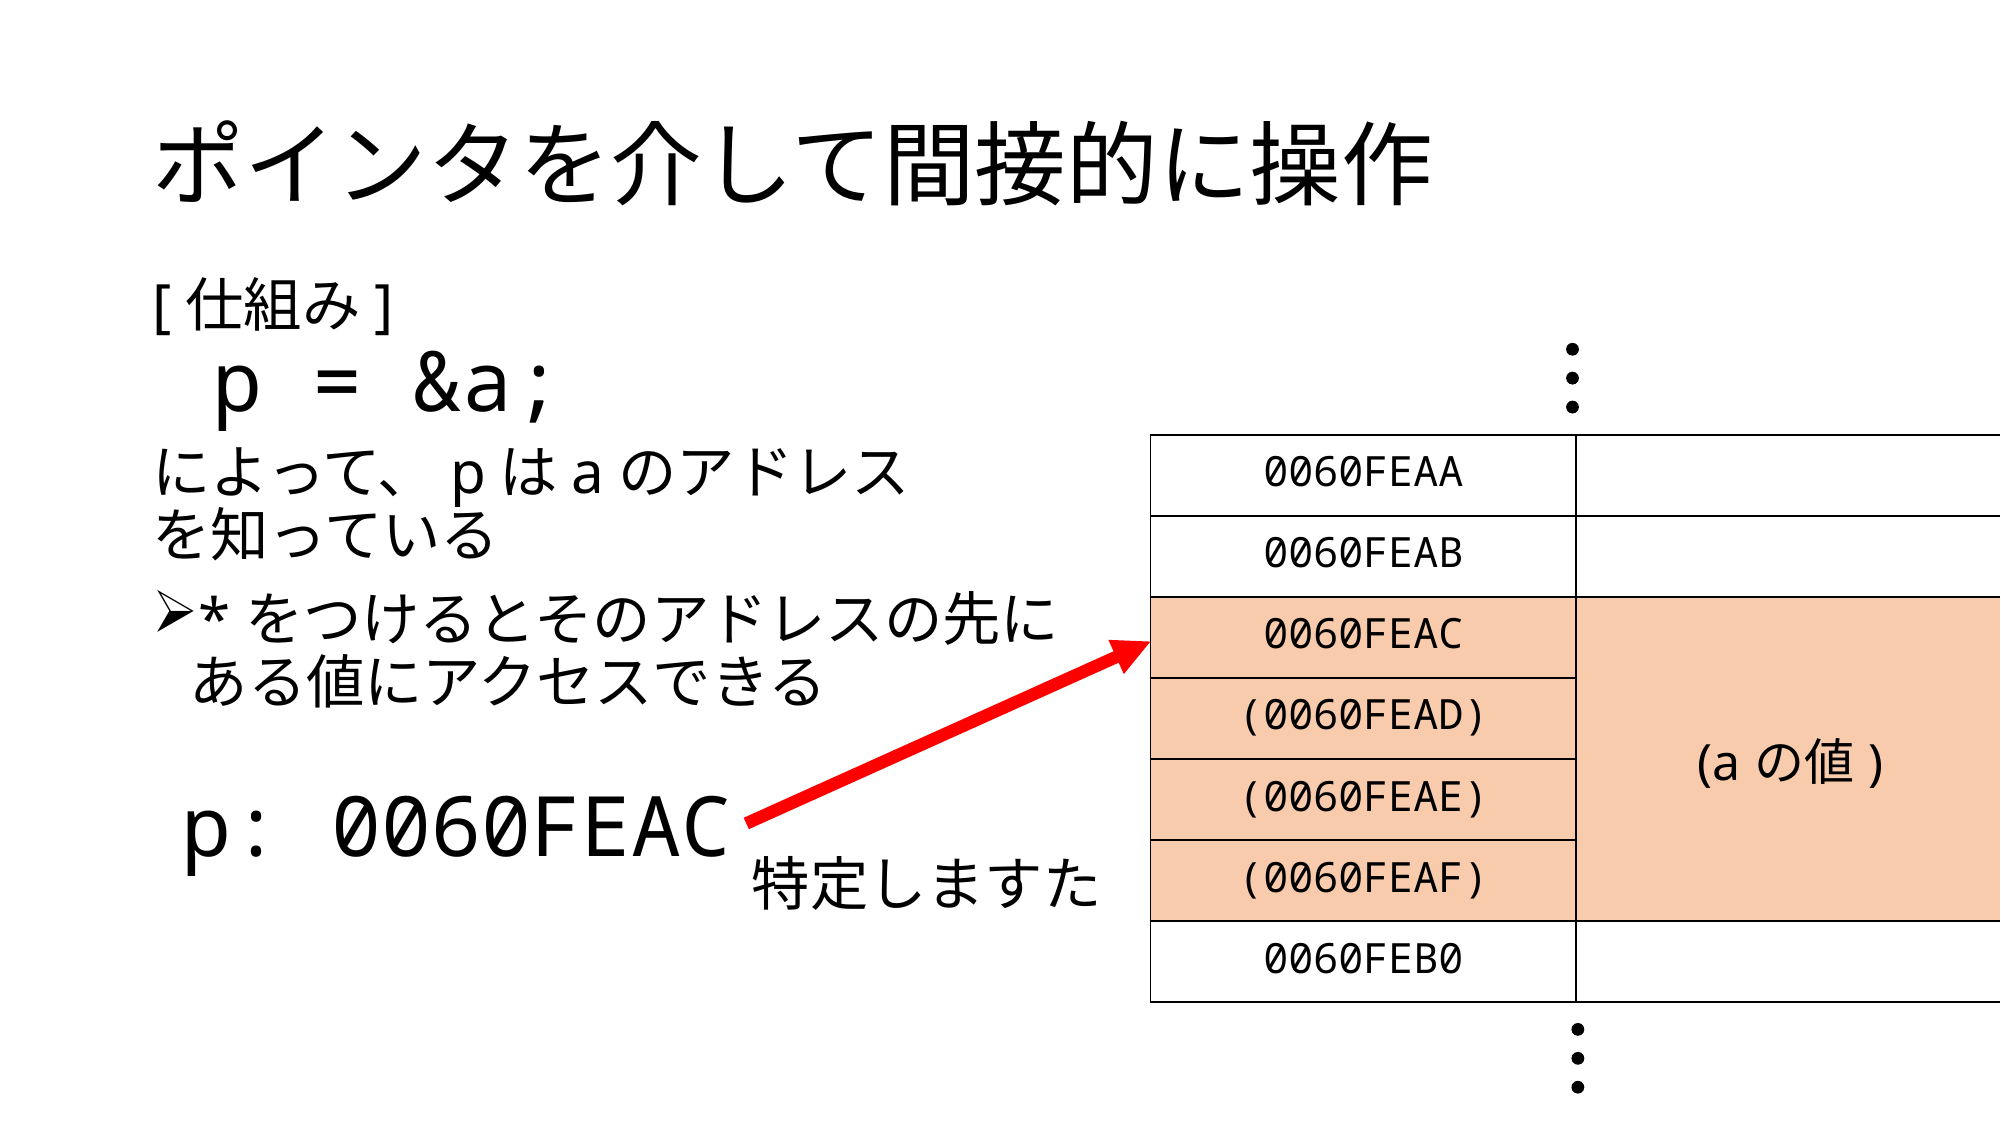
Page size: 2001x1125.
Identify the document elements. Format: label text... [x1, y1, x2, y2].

table_cell [1577, 922, 2000, 1001]
list [仕組み] によって、pはaのアドレス を知っている *をつけるとそのアドレスの先に ある値にアクセスできる [137, 268, 1191, 983]
text_box 特定しますた [737, 839, 1117, 925]
table_cell (0060FEAD) [1151, 679, 1575, 758]
table_cell [1577, 517, 2000, 596]
table_cell 0060FEAB [1151, 517, 1575, 596]
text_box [1567, 343, 1578, 413]
text_box p: 0060FEAC [166, 766, 747, 881]
table_cell (0060FEAF) [1151, 841, 1575, 920]
table_cell (0060FEAE) [1151, 760, 1575, 839]
title ポインタを介して間接的に操作 [137, 59, 1863, 278]
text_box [1572, 1024, 1584, 1093]
table_cell 0060FEAC [1151, 598, 1575, 677]
table_cell 0060FEB0 [1151, 922, 1575, 1001]
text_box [703, 641, 1151, 825]
table_cell (aの値) [1577, 598, 2000, 920]
table_header 0060FEAA [1151, 436, 1575, 515]
table_header [1577, 436, 2000, 515]
text_box p = &a; [197, 320, 577, 436]
